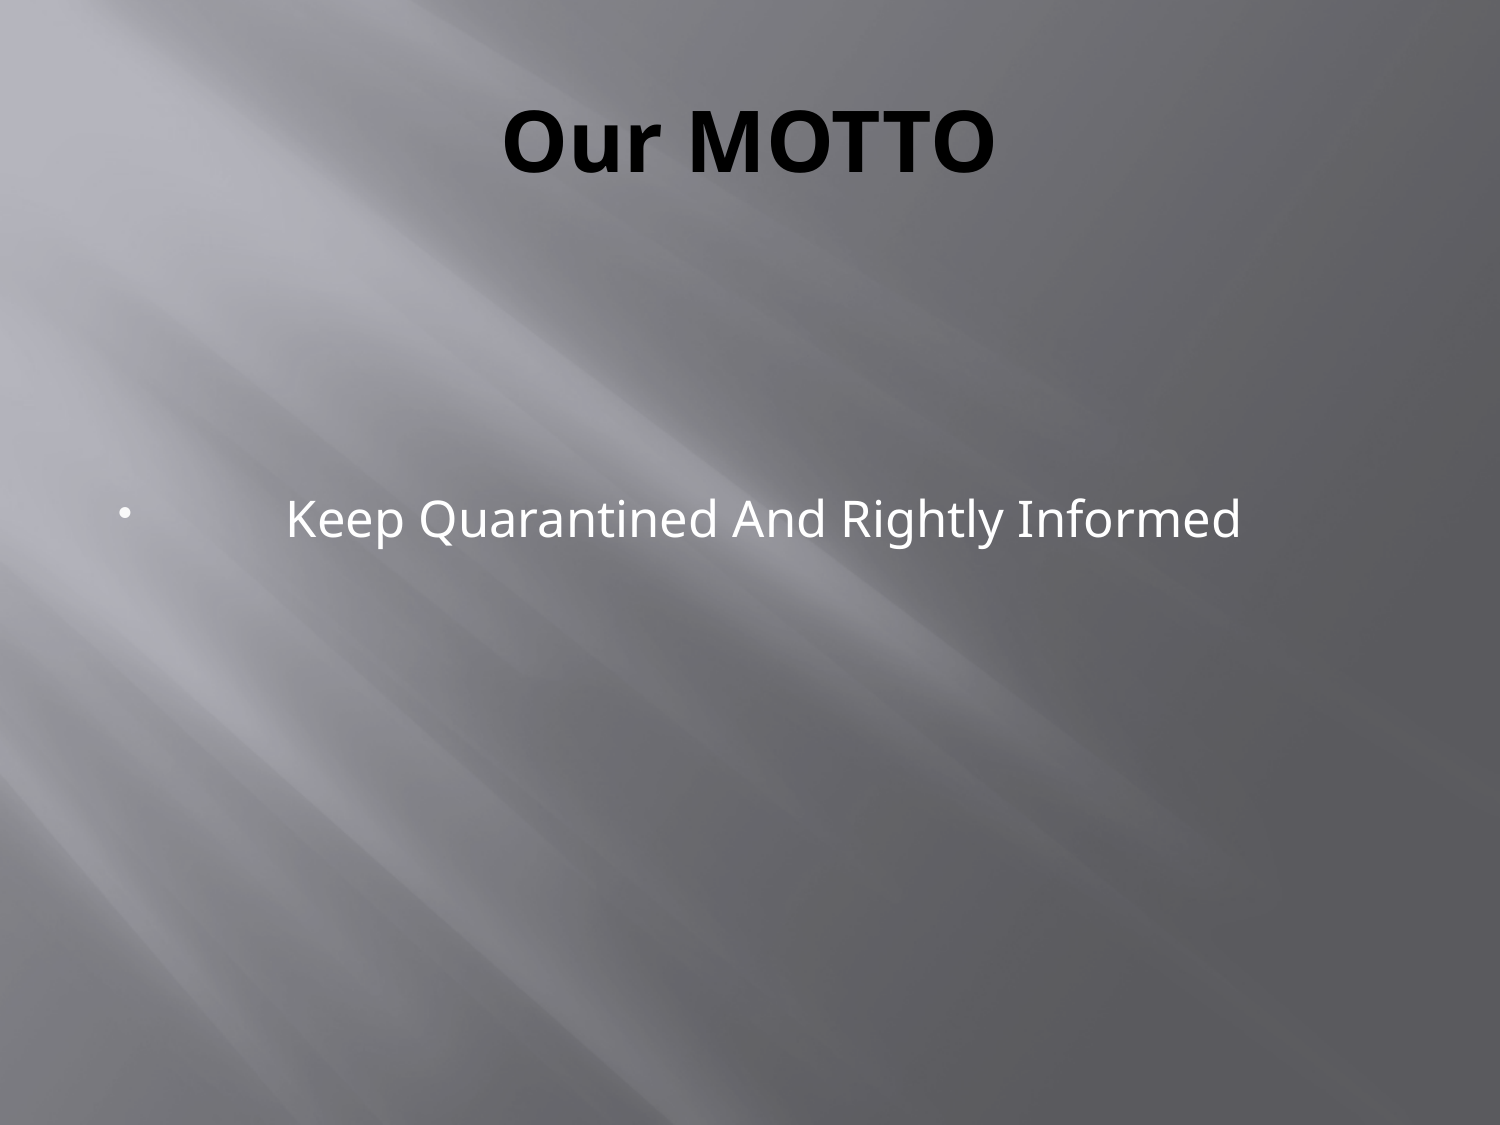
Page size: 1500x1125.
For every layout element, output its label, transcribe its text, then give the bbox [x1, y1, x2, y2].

list Keep Quarantined And Rightly Informed [87, 337, 1363, 563]
title Our MOTTO [75, 45, 1425, 233]
